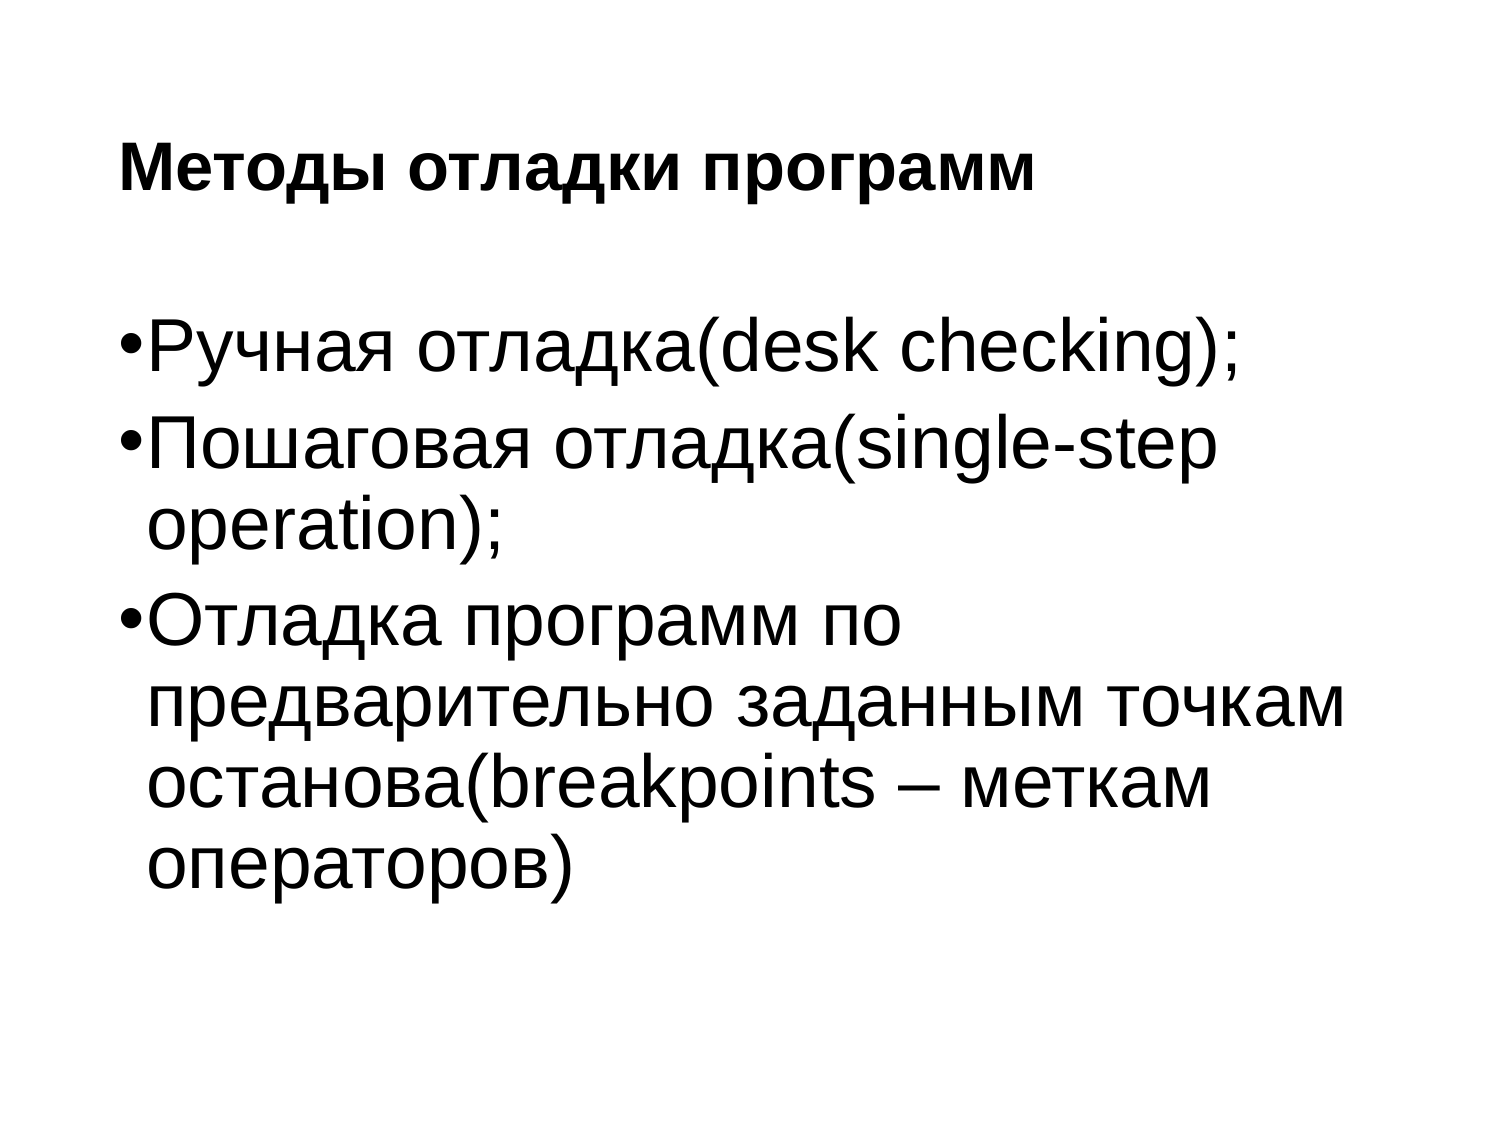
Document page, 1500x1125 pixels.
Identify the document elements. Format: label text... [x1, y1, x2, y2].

list Ручная отладка(desk checking); Пошаговая отладка(single-step operation); Отладка программ по предварительно заданным точкам останова(breakpoints – меткам операторов) [103, 299, 1397, 1014]
title Методы отладки программ [103, 59, 1397, 278]
